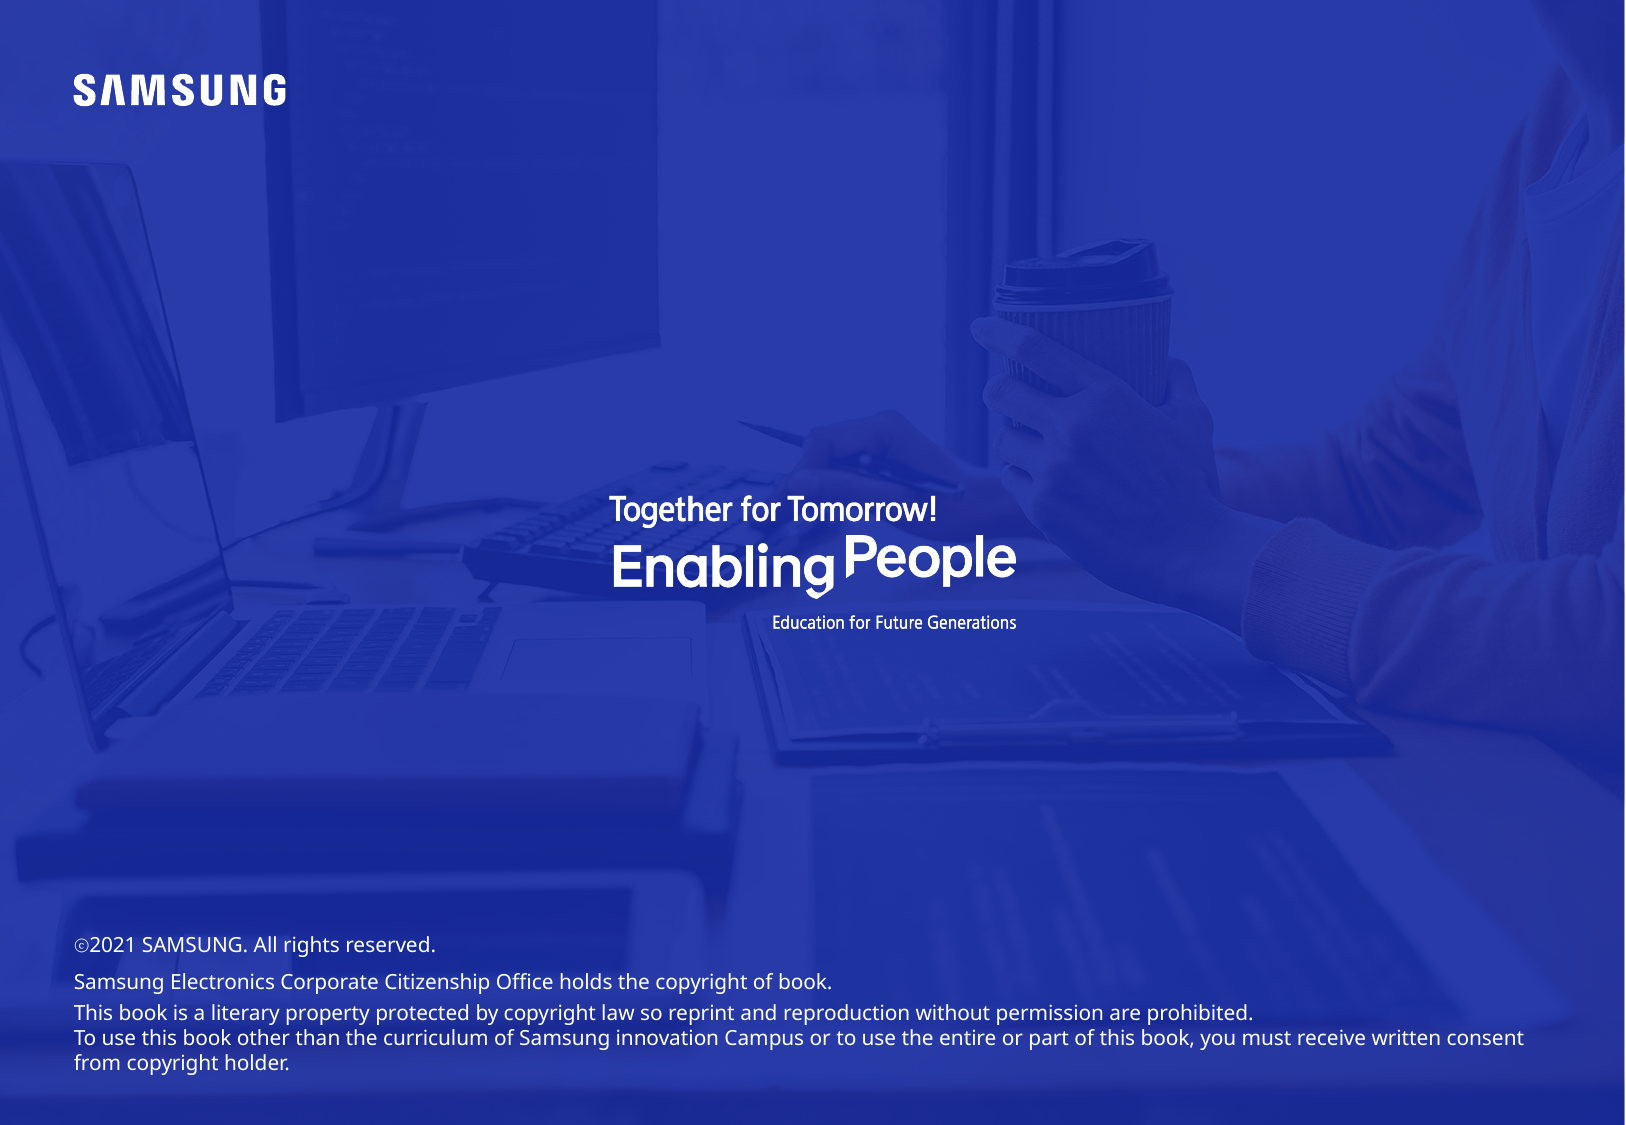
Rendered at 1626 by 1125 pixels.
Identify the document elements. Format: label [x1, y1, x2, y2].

picture [609, 495, 1016, 629]
